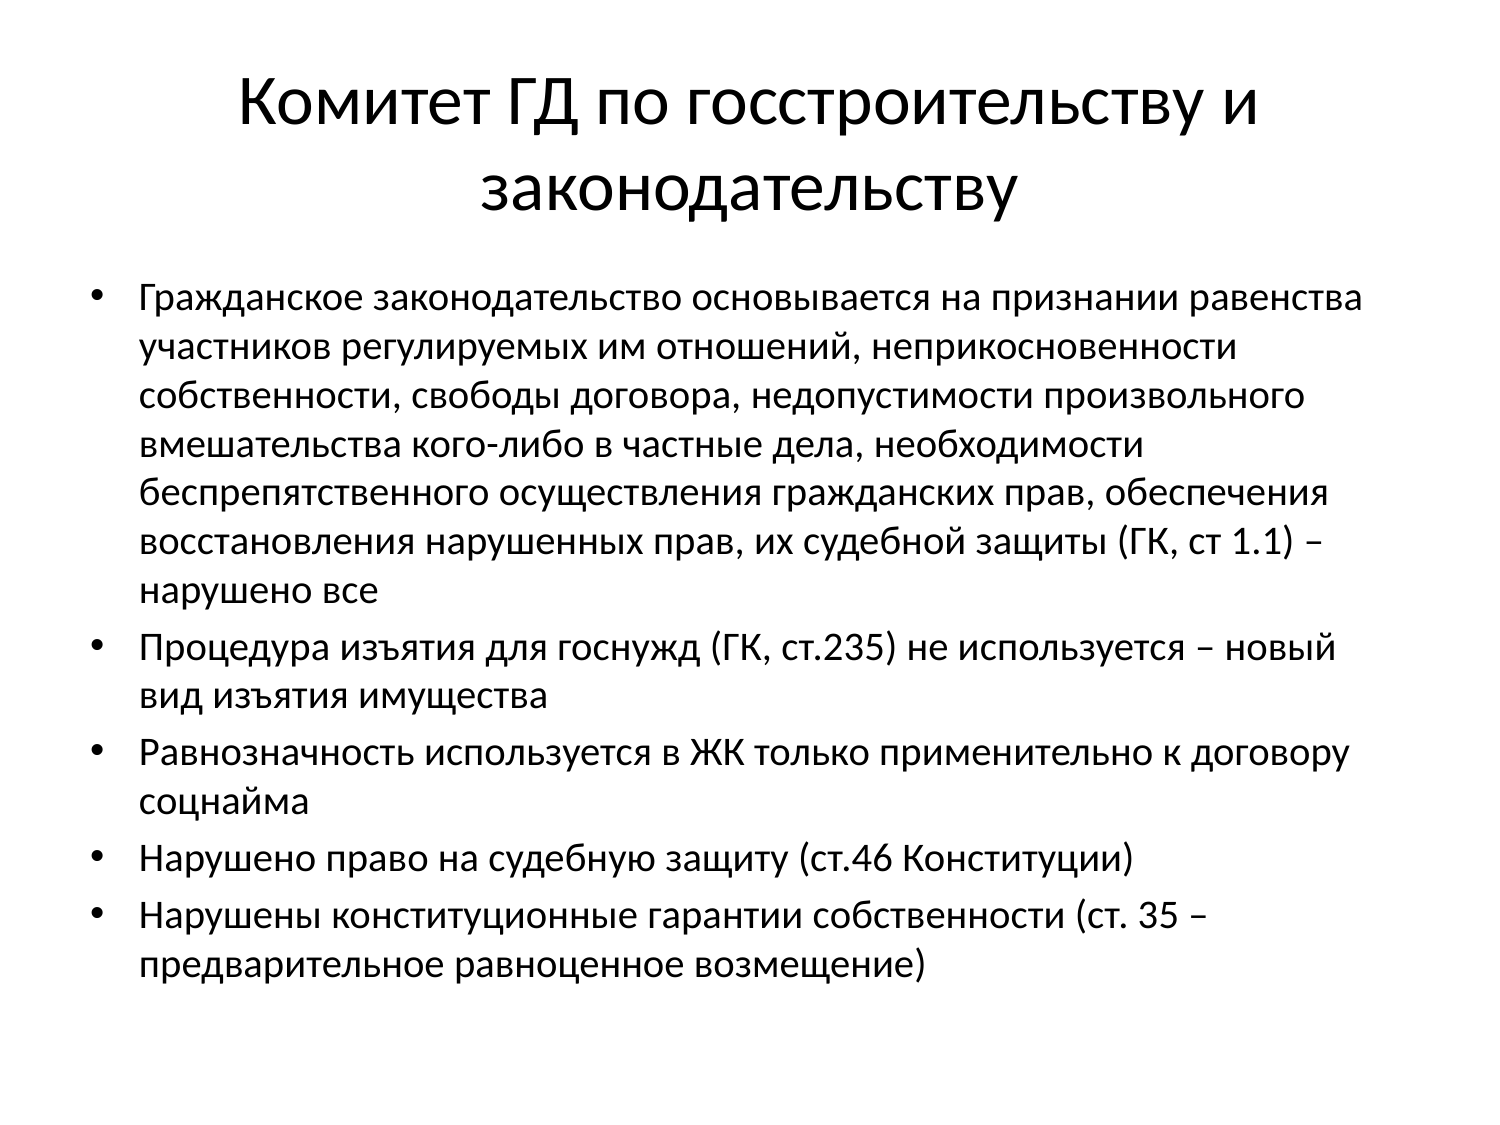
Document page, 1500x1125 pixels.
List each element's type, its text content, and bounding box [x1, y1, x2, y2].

title Комитет ГД по госстроительству и законодательству [75, 45, 1425, 233]
list Гражданское законодательство основывается на признании равенства участников регулируемых им отношений, неприкосновенности собственности, свободы договора, недопустимости произвольного вмешательства кого-либо в частные дела, необходимости беспрепятственного осуществления гражданских прав, обеспечения восстановления нарушенных прав, их судебной защиты (ГК, ст 1.1) – нарушено все Процедура изъятия для госнужд (ГК, ст.235) не используется – новый вид изъятия имущества Равнозначность используется в ЖК только применительно к договору соцнайма Нарушено право на судебную защиту (ст.46 Конституции) Нарушены конституционные гарантии собственности (ст. 35 – предварительное равноценное возмещение) [75, 262, 1425, 1005]
